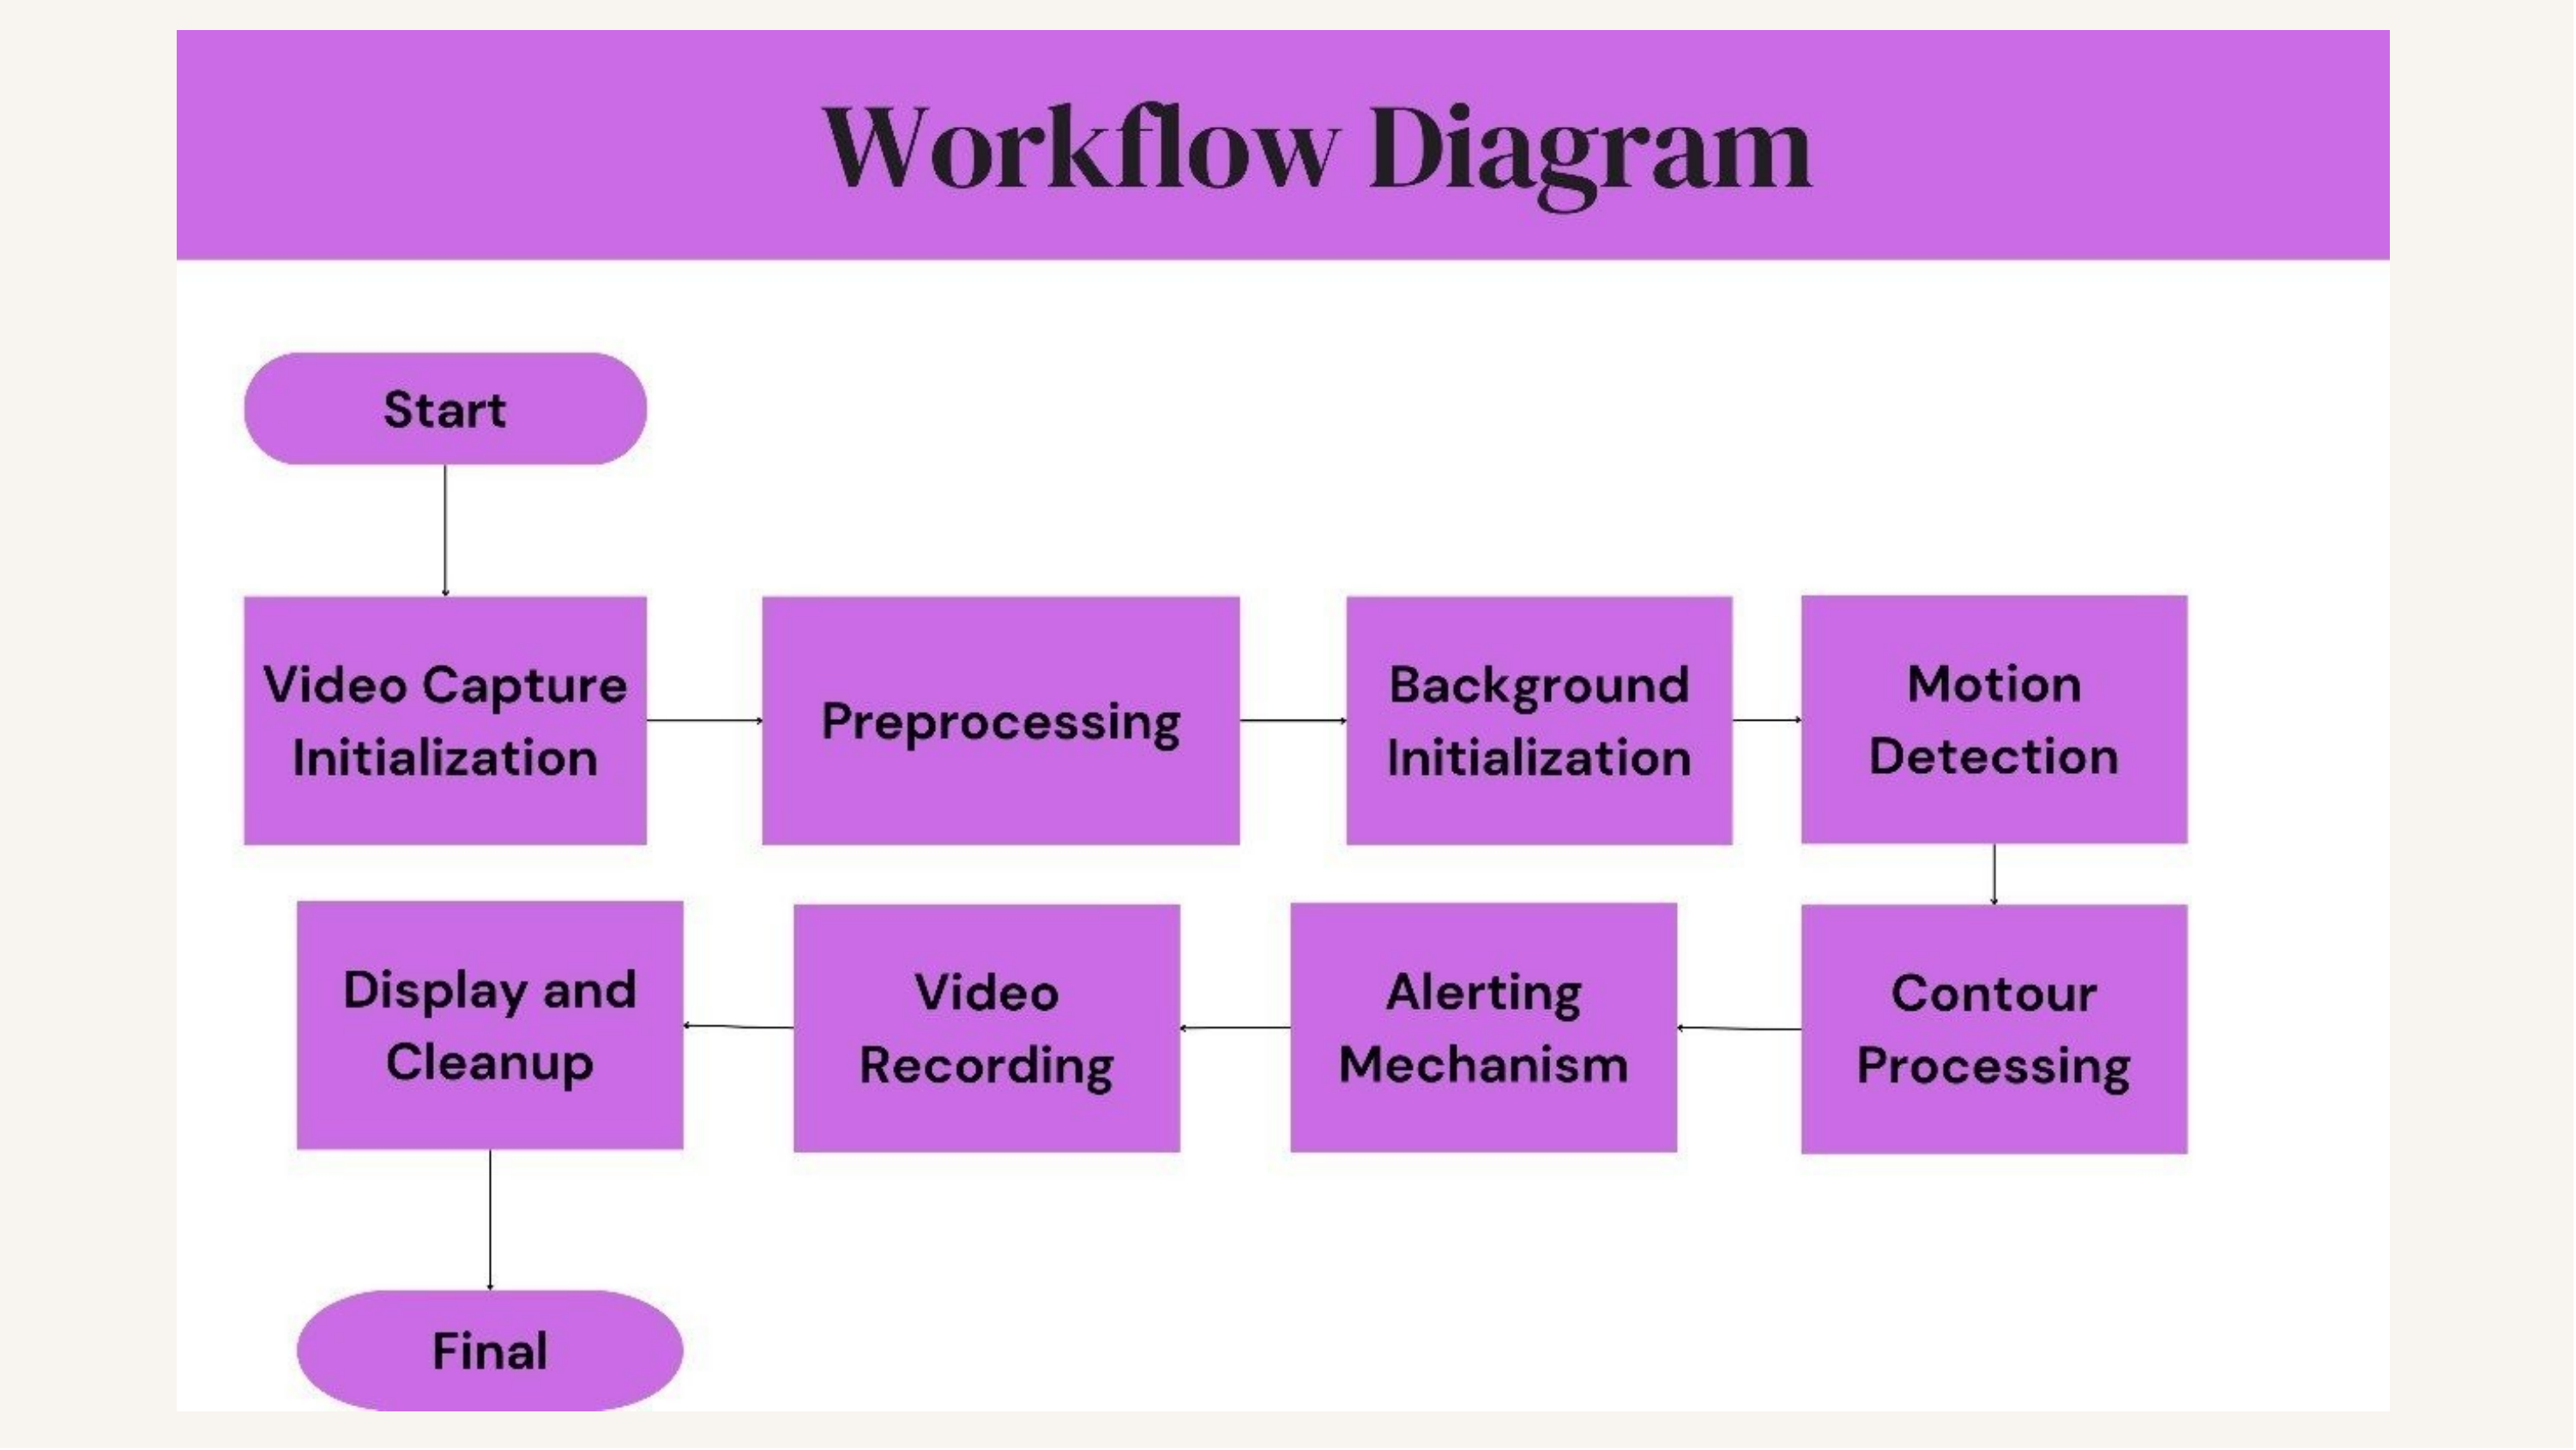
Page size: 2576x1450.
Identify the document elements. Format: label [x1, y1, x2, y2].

picture [177, 30, 2391, 1411]
